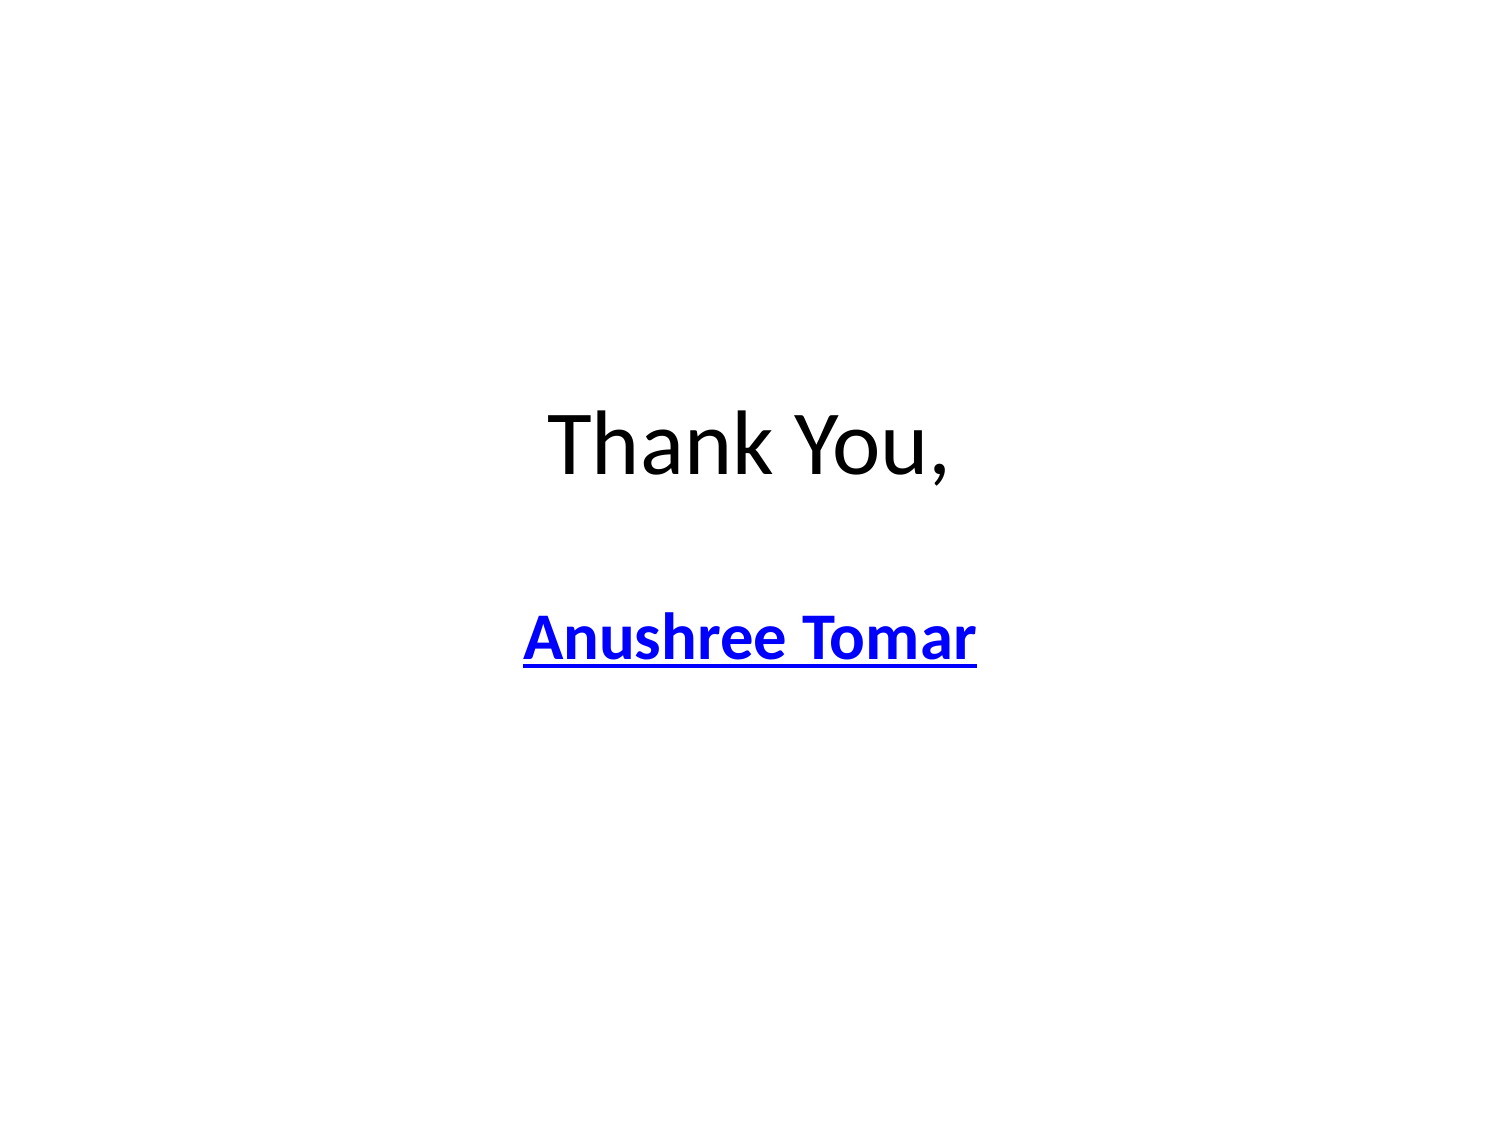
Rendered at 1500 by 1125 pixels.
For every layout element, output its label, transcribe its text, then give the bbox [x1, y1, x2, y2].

title Thank You, [75, 343, 1425, 532]
list Anushree Tomar [75, 585, 1425, 950]
